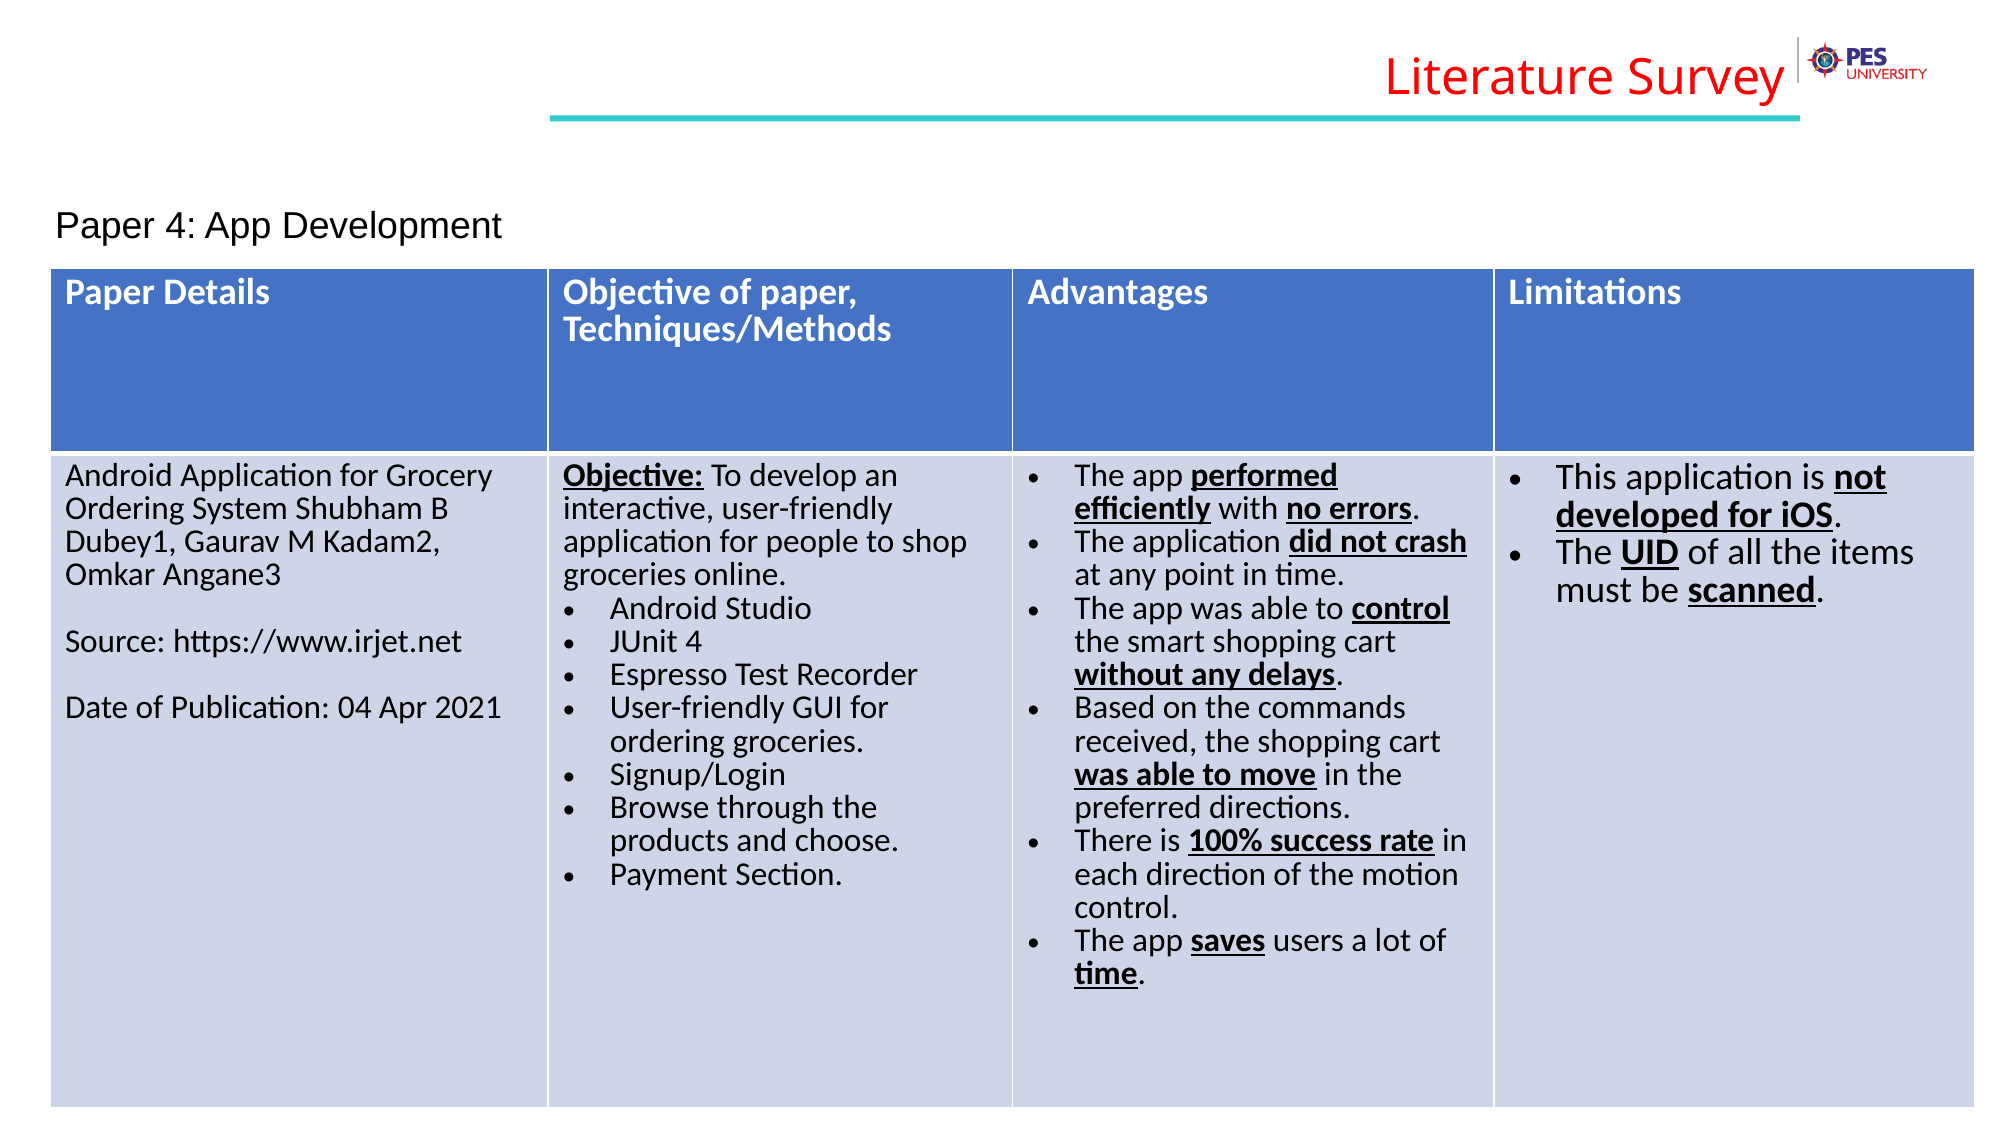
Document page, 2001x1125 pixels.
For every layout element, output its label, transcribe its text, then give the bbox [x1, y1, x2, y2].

table_header Paper Details [51, 269, 547, 451]
table_cell Android Application for Grocery Ordering System Shubham B Dubey1, Gaurav M Kadam2, Omkar Angane3 Source: https://www.irjet.net Date of Publication: 04 Apr 2021 [51, 456, 547, 1107]
picture [1806, 41, 1927, 79]
table_header Limitations [1495, 269, 1974, 451]
table_cell This application is not developed for iOS. The UID of all the items must be scanned. [1495, 456, 1974, 1107]
table_header Advantages [1013, 269, 1493, 451]
table_cell Objective: To develop an interactive, user-friendly application for people to shop groceries online. Android Studio JUnit 4 Espresso Test Recorder User-friendly GUI for ordering groceries. Signup/Login Browse through the products and choose. Payment Section. [549, 456, 1012, 1107]
table_cell The app performed efficiently with no errors. The application did not crash at any point in time. The app was able to control the smart shopping cart without any delays. Based on the commands received, the shopping cart was able to move in the preferred directions. There is 100% success rate in each direction of the motion control. The app saves users a lot of time. [1013, 456, 1493, 1107]
text_box Literature Survey [737, 37, 1800, 113]
text_box [549, 115, 1800, 122]
table_header Objective of paper, Techniques/Methods [549, 269, 1012, 451]
text_box Paper 4: App Development [40, 193, 518, 254]
